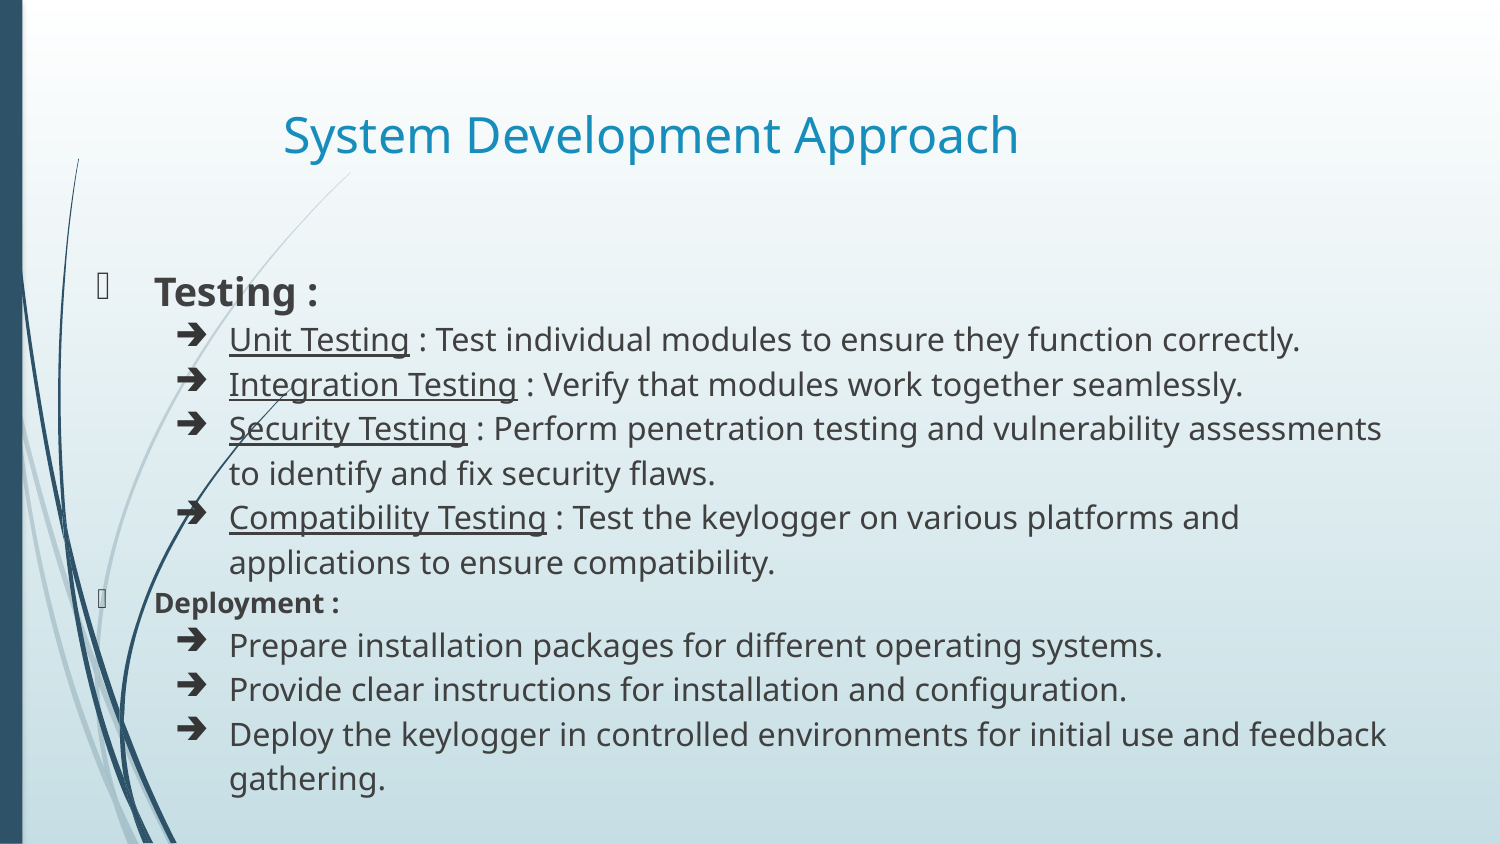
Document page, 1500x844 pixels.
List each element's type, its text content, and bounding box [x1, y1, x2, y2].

list Testing : Unit Testing : Test individual modules to ensure they function correctly. Integration Testing : Verify that modules work together seamlessly. Security Testing : Perform penetration testing and vulnerability assessments to identify and fix security flaws. Compatibility Testing : Test the keylogger on various platforms and applications to ensure compatibility. Deployment : Prepare installation packages for different operating systems. Provide clear instructions for installation and configuration. Deploy the keylogger in controlled environments for initial use and feedback gathering. [63, 244, 1437, 822]
title System Development Approach [268, 66, 1260, 179]
